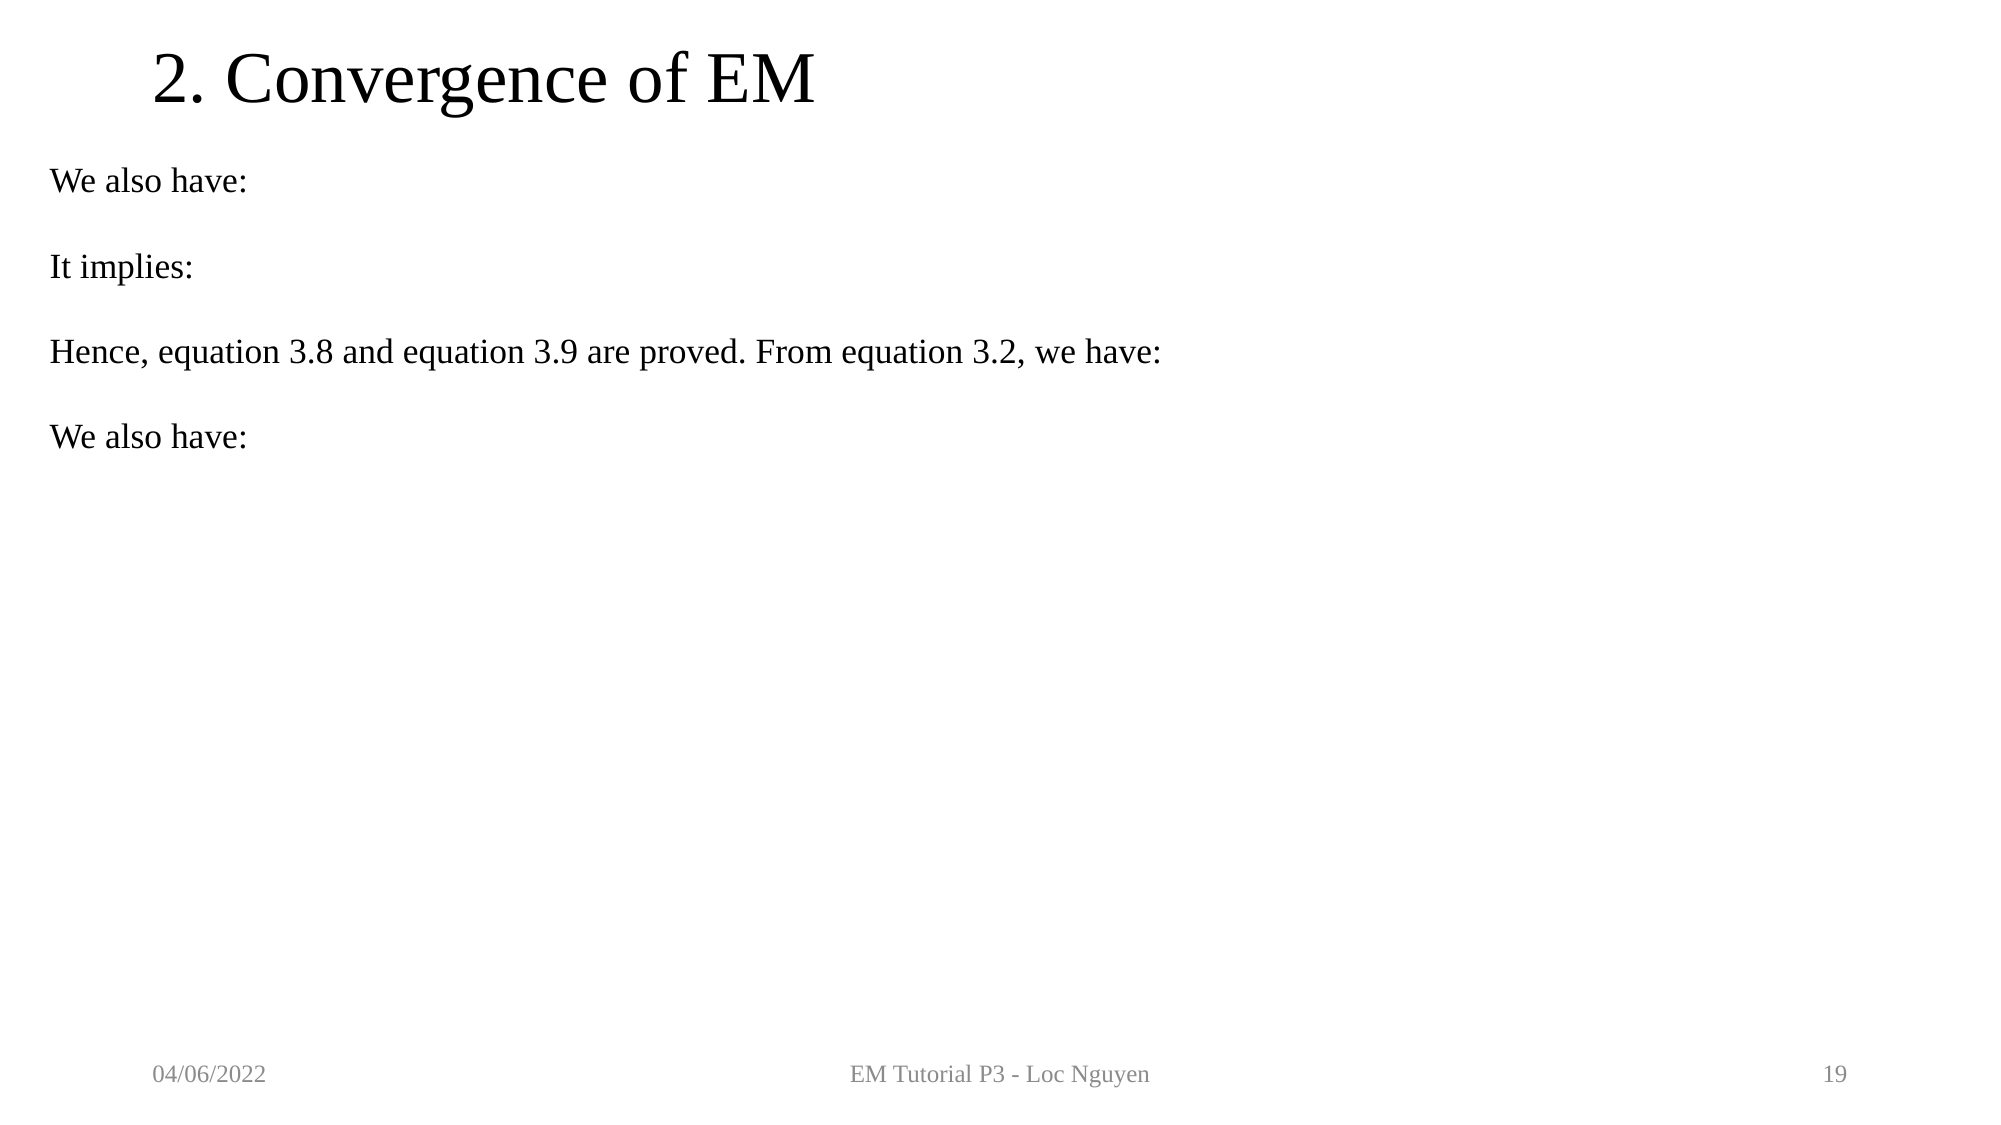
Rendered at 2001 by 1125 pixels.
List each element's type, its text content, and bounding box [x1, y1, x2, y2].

title 2. Convergence of EM [137, 19, 1863, 128]
footer EM Tutorial P3 - Loc Nguyen [662, 1042, 1338, 1103]
slide_number 19 [1412, 1042, 1863, 1103]
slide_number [137, 1042, 588, 1103]
